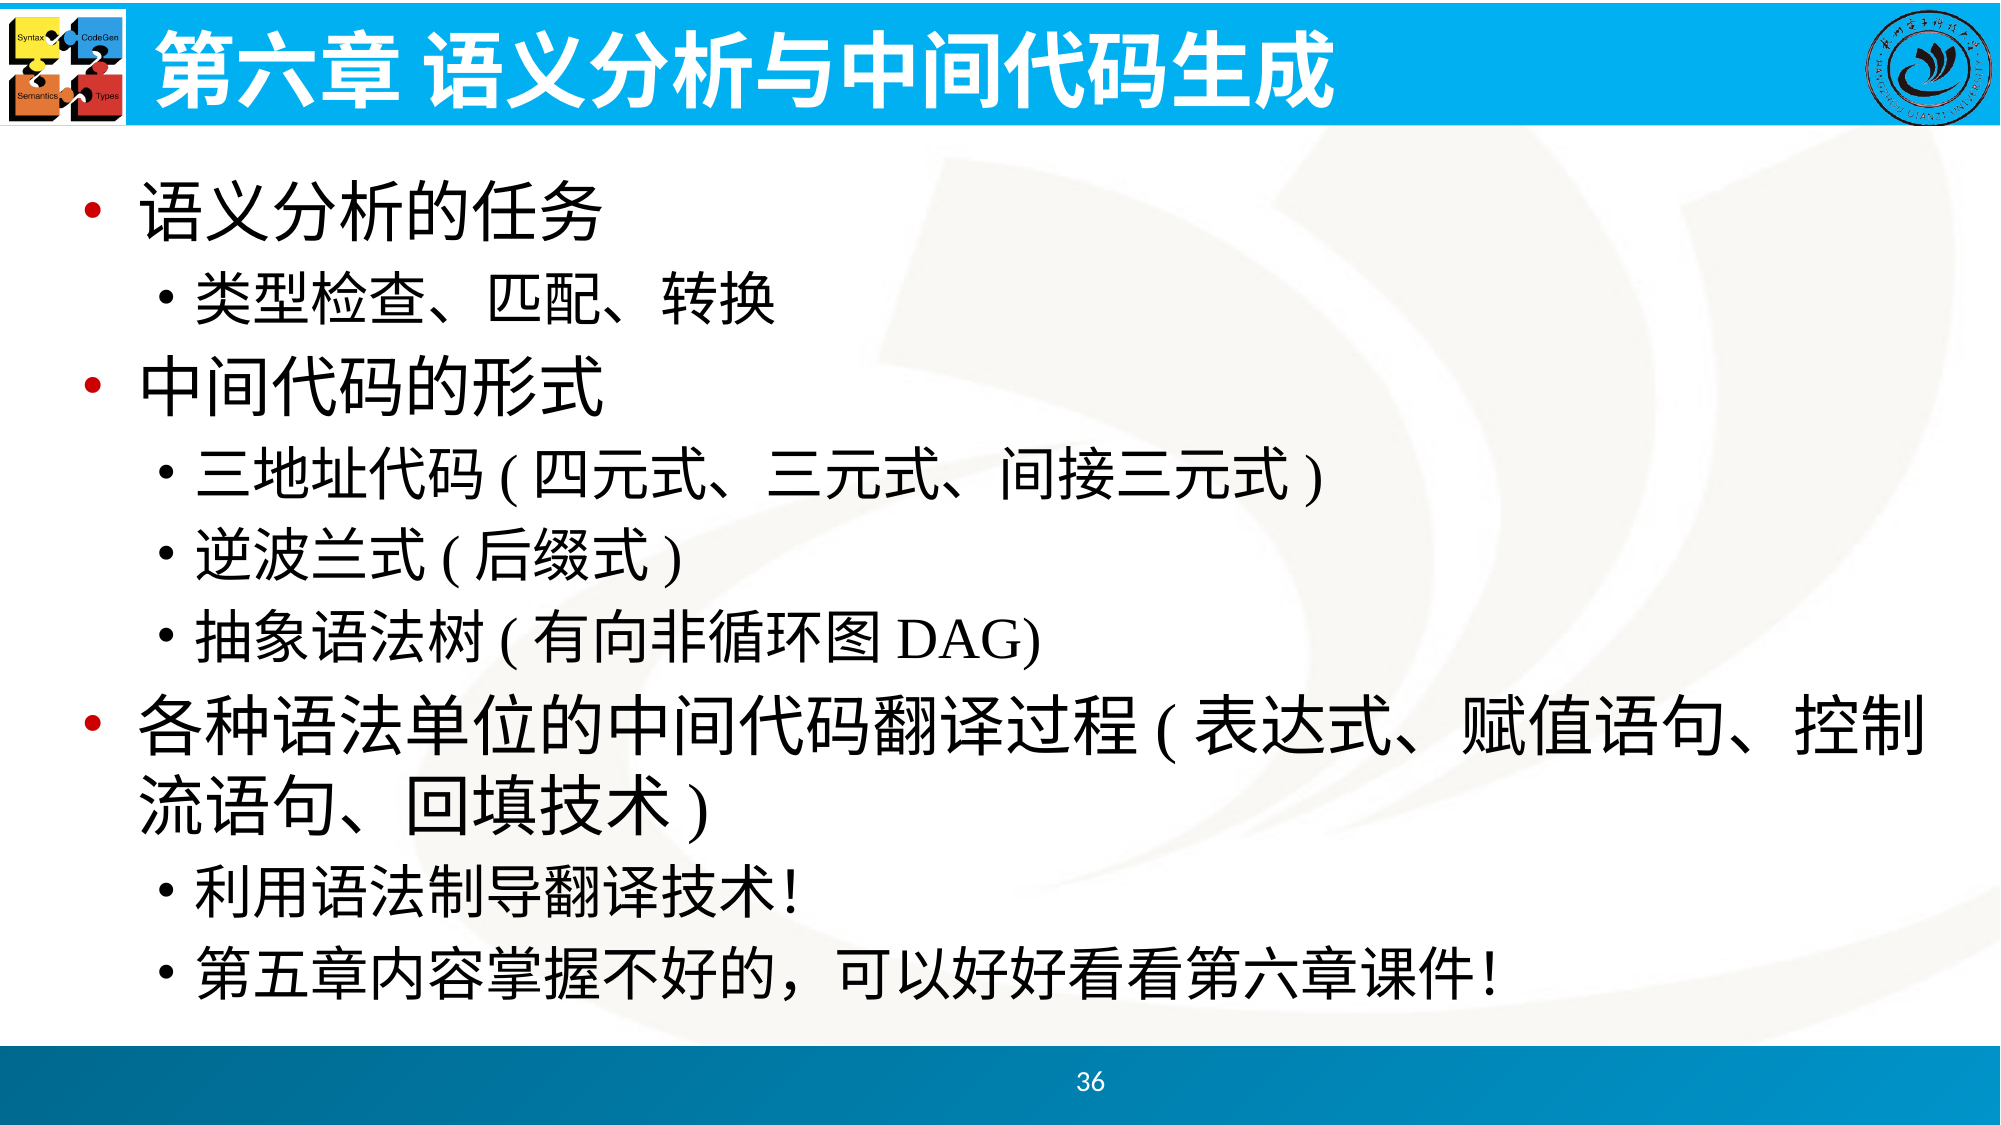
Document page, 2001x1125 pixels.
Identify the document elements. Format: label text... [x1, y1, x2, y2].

list 语义分析的任务 类型检查、匹配、转换 中间代码的形式 三地址代码(四元式、三元式、间接三元式) 逆波兰式(后缀式) 抽象语法树(有向非循环图DAG) 各种语法单位的中间代码翻译过程(表达式、赋值语句、控制流语句、回填技术) 利用语法制导翻译技术！ 第五章内容掌握不好的，可以好好看看第六章课件！ [66, 162, 1969, 1043]
title 第六章 语义分析与中间代码生成 [137, 6, 1934, 126]
slide_number 36 [873, 1042, 1308, 1118]
